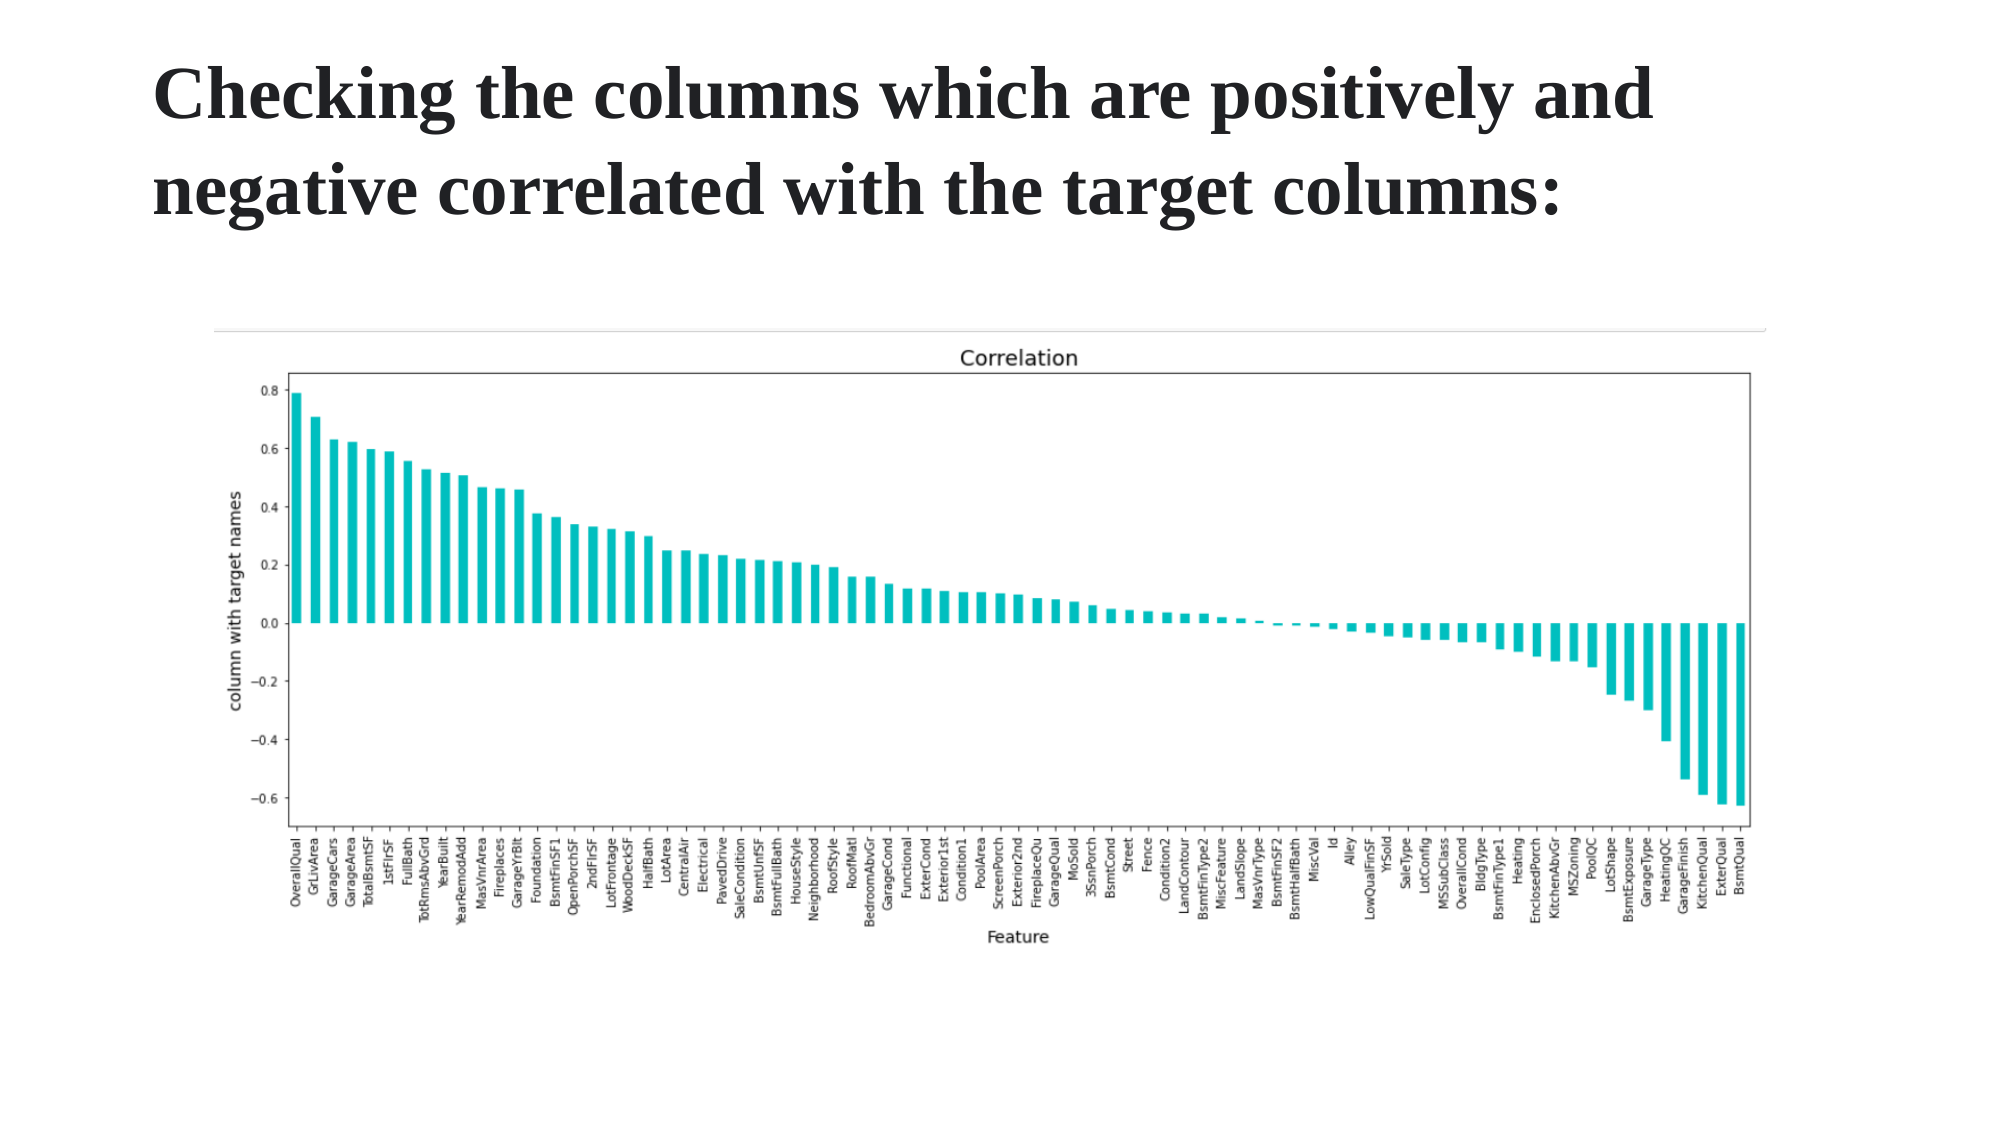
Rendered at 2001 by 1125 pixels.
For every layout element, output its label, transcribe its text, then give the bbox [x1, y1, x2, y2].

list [213, 328, 1786, 985]
title Checking the columns which are positively and negative correlated with the target columns: [137, 59, 1863, 278]
